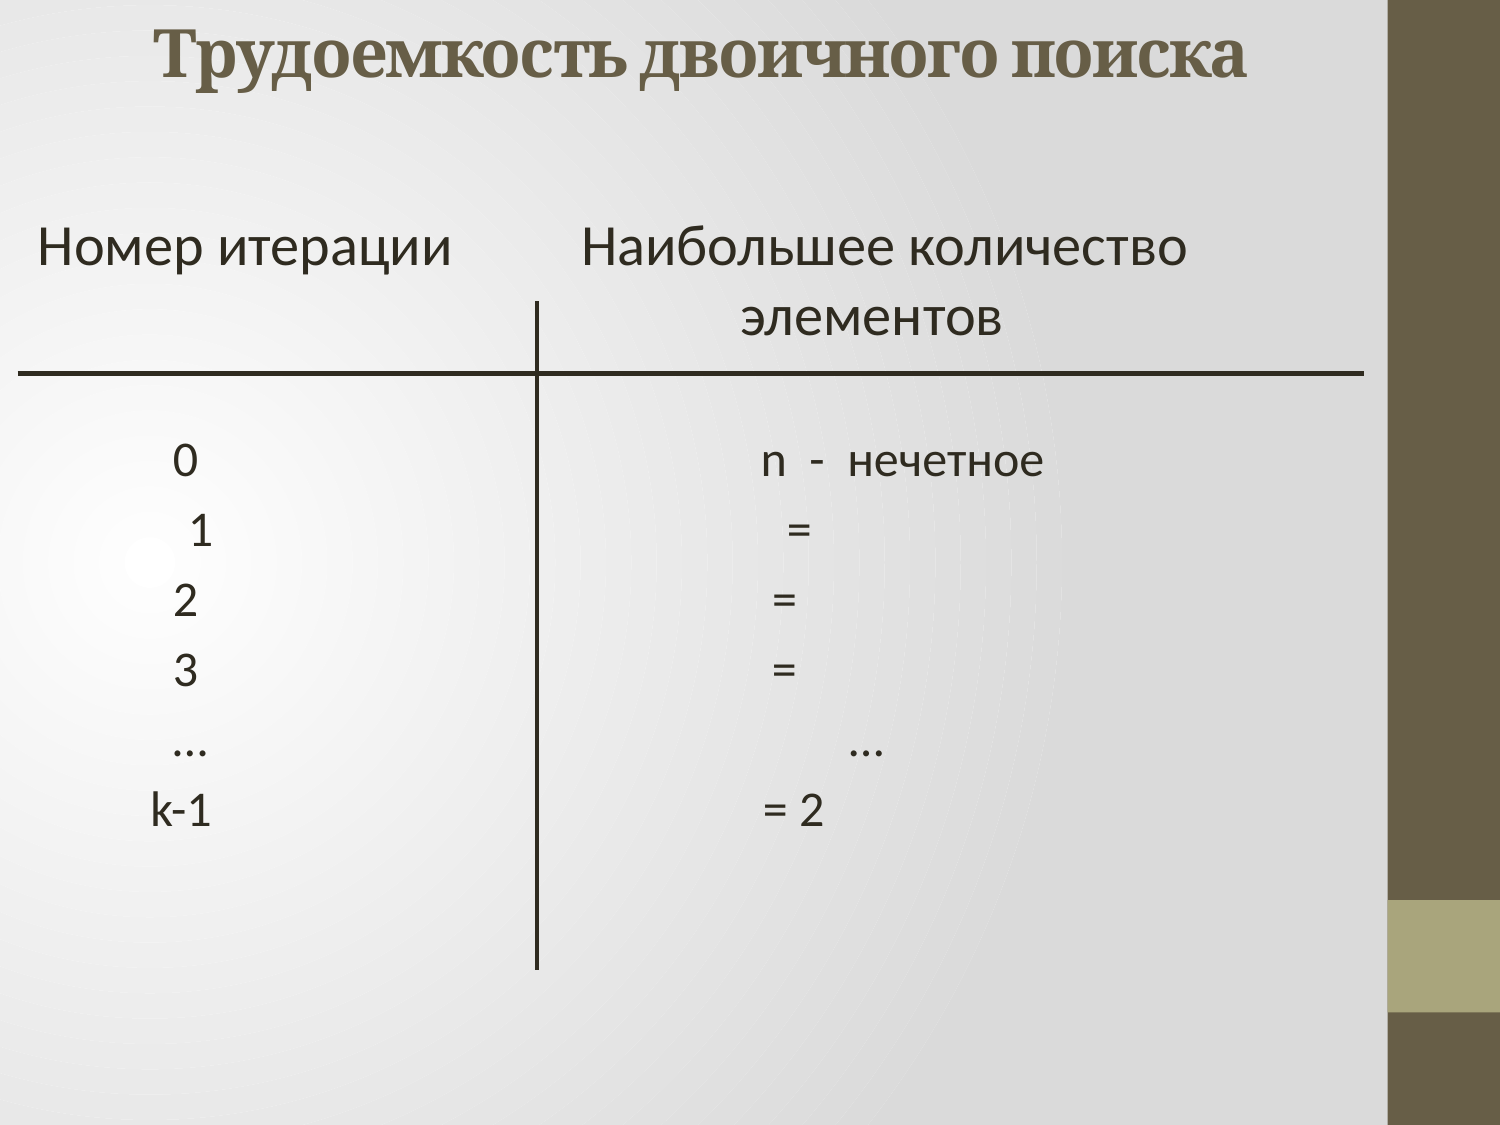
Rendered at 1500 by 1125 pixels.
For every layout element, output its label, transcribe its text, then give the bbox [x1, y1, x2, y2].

title Трудоемкость двоичного поиска [76, 0, 1327, 102]
